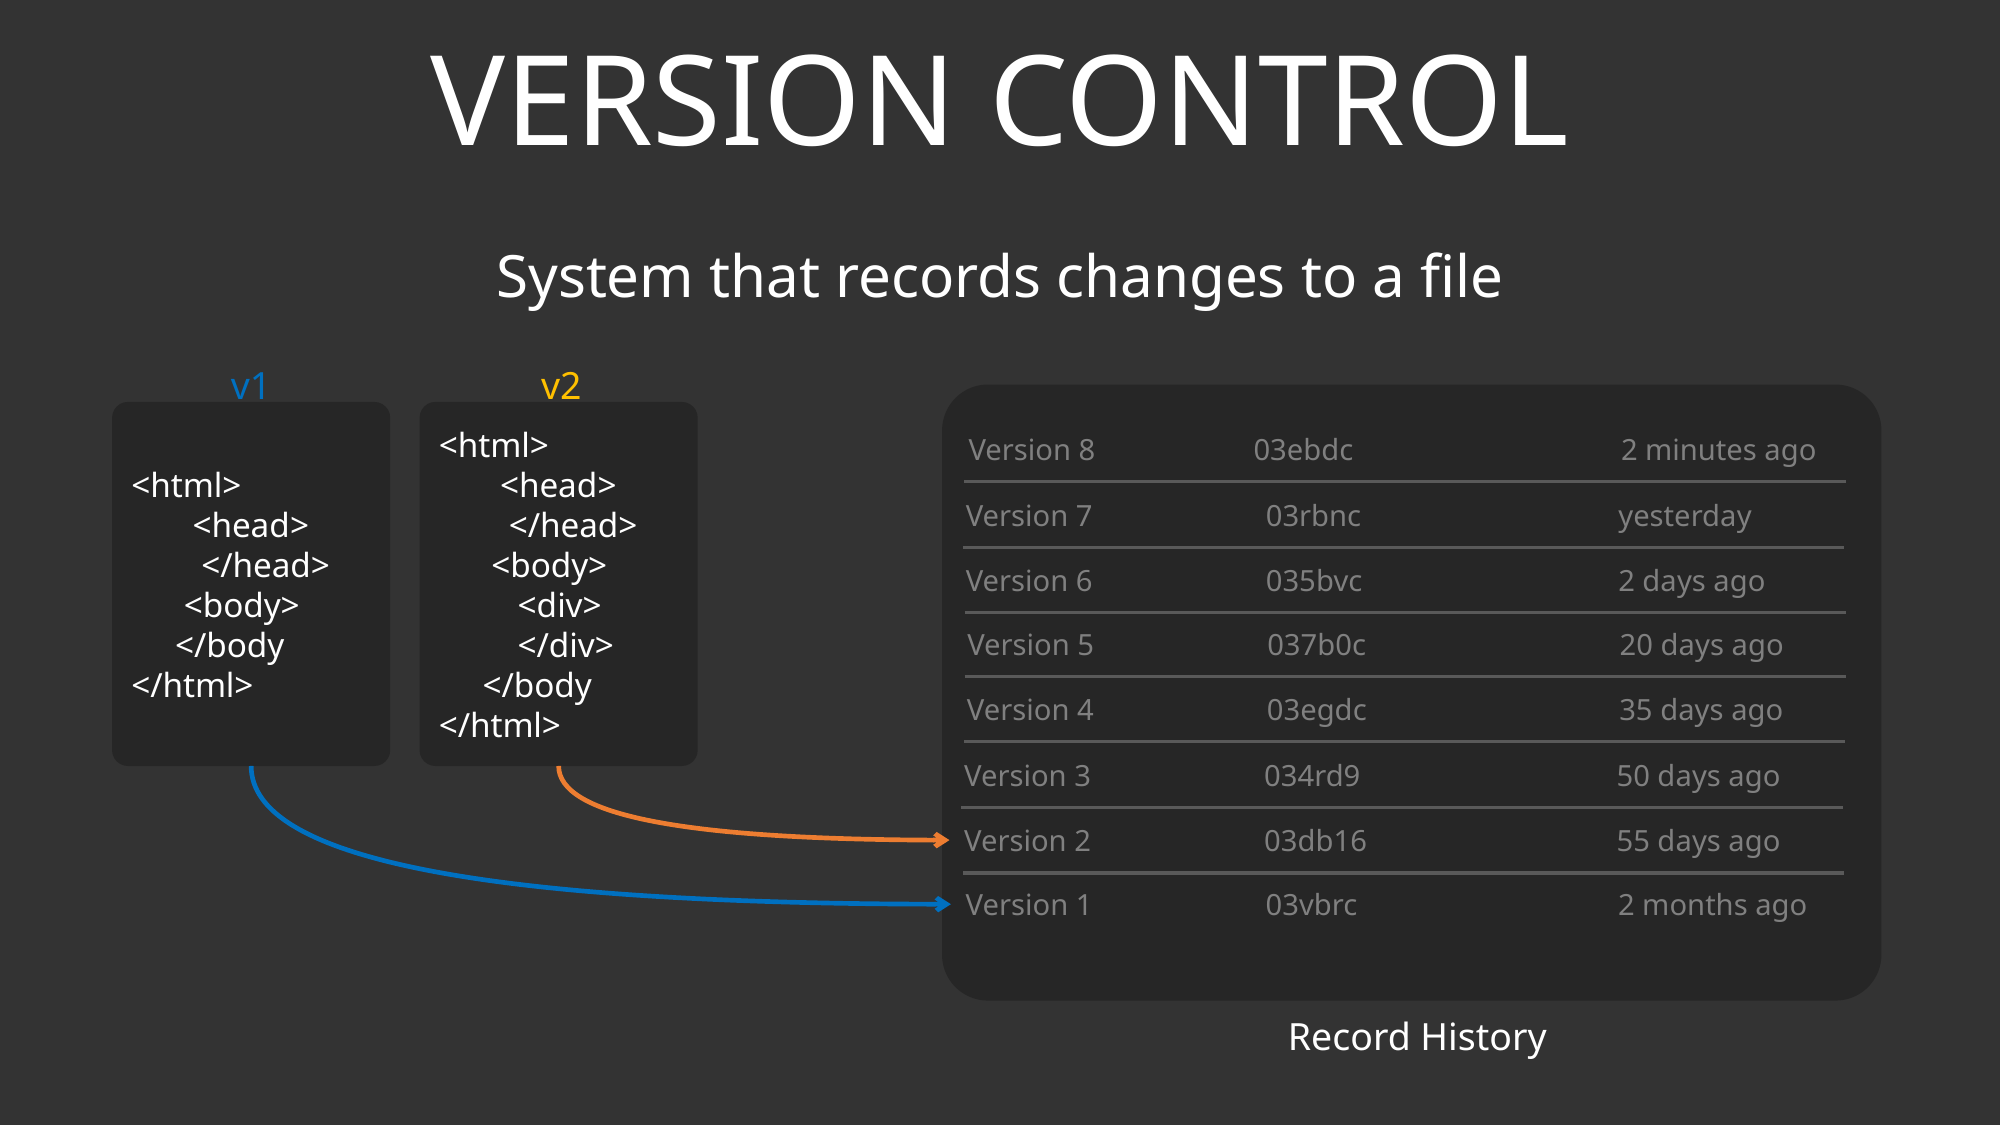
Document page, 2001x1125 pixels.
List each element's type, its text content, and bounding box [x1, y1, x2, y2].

text_box Version 3 034rd9 50 days ago [949, 749, 1878, 800]
text_box v2 [526, 354, 597, 414]
text_box Version 1 03vbrc 2 months ago [950, 879, 1879, 929]
text_box [941, 383, 1883, 1002]
text_box v1 [216, 354, 287, 414]
text_box Version 7 03rbnc yesterday [951, 489, 1879, 540]
text_box Version 6 035bvc 2 days ago [951, 555, 1879, 605]
text_box System that records changes to a file [481, 231, 1519, 317]
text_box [716, 607, 792, 999]
text_box Version 5 037b0c 20 days ago [952, 619, 1881, 669]
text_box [531, 485, 671, 1125]
text_box <html> <head> </head> <body> </body </html> [110, 400, 392, 768]
text_box Record History [1273, 1005, 1562, 1066]
text_box <html> <head> </head> <body> <div> </div> </body </html> [418, 400, 699, 768]
text_box Version 4 03egdc 35 days ago [952, 683, 1880, 734]
text_box Version 8 03ebdc 2 minutes ago [953, 423, 1882, 474]
text_box Version 2 03db16 55 days ago [949, 815, 1878, 865]
text_box VERSION CONTROL [362, 13, 1638, 178]
